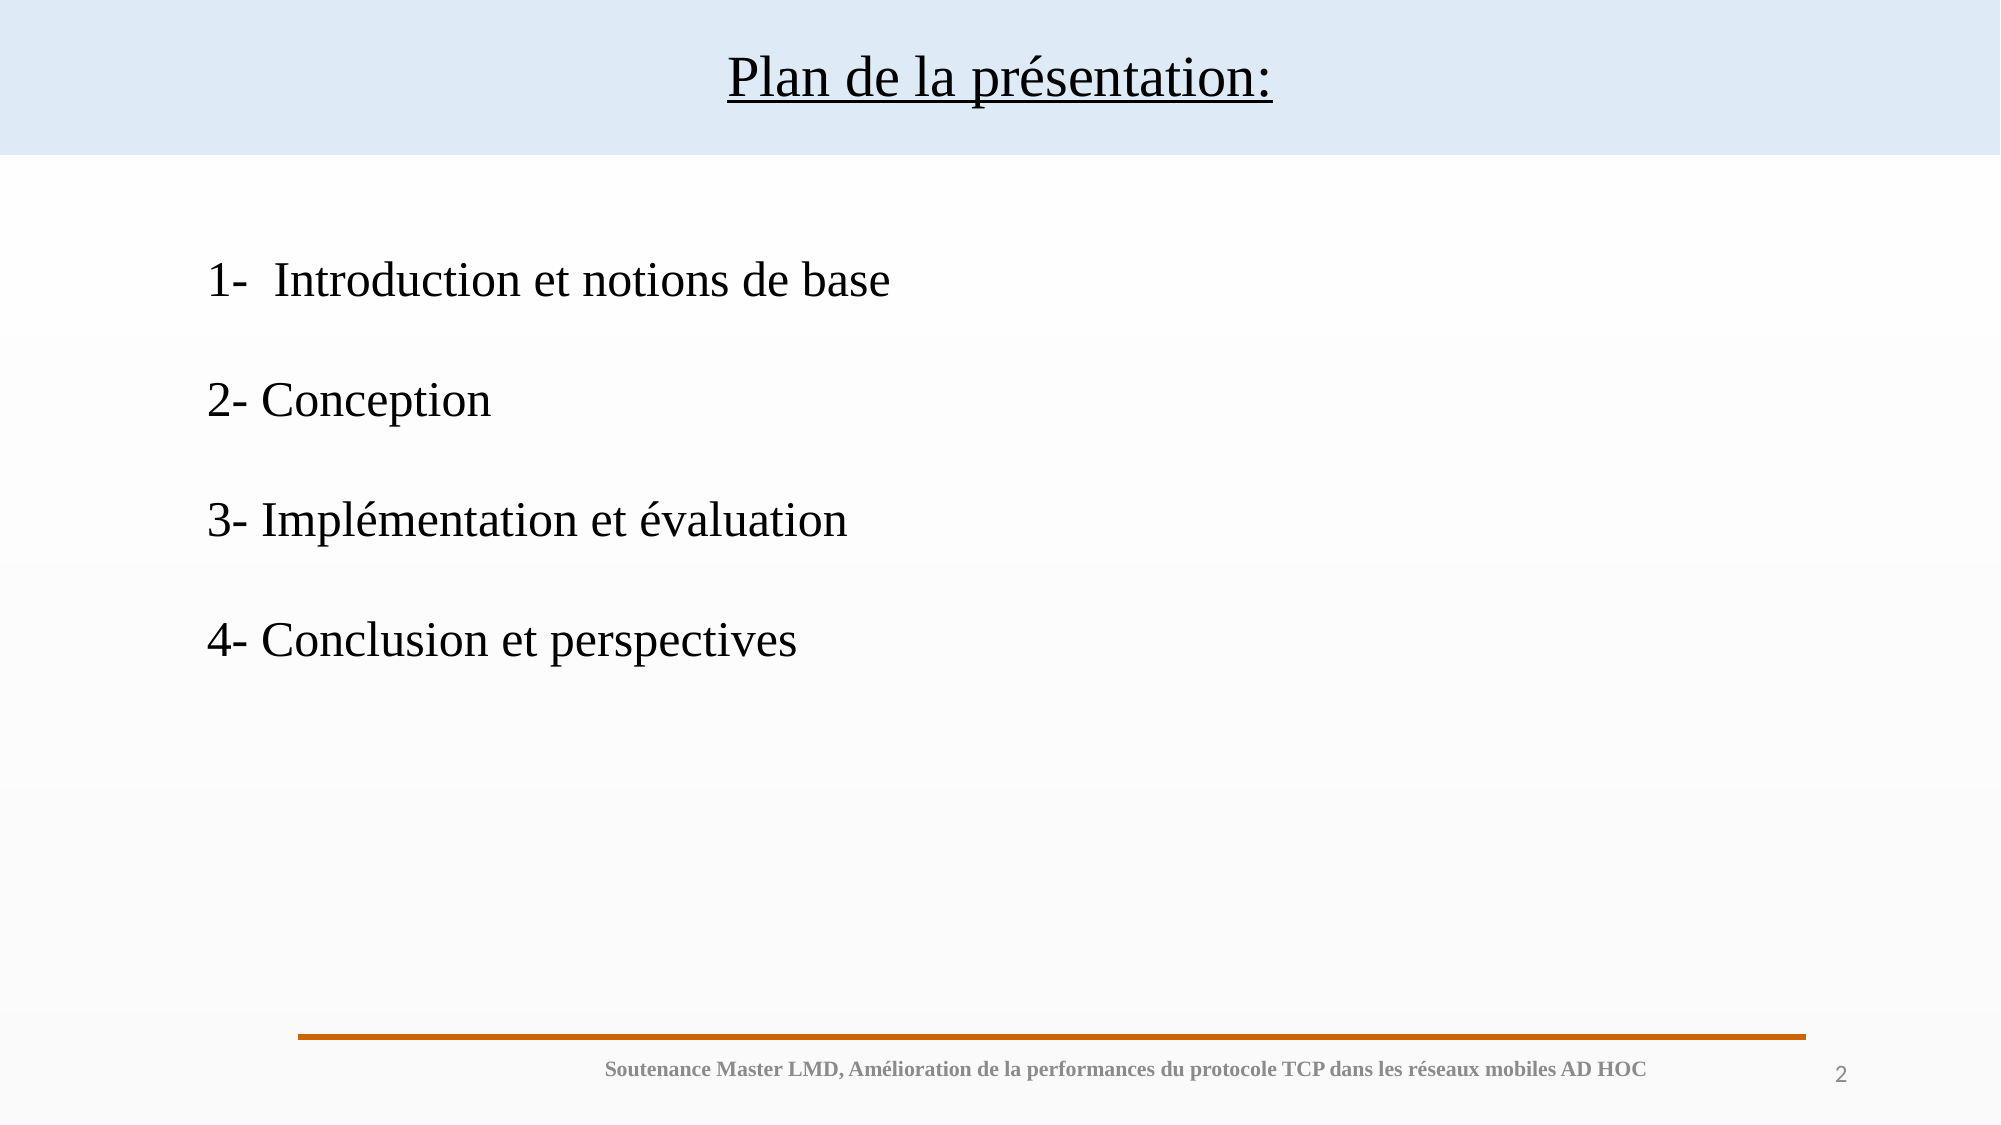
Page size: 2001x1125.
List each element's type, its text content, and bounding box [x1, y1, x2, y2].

text_box 1- Introduction et notions de base 2- Conception 3- Implémentation et évaluation 4- Conclusion et perspectives [192, 239, 1932, 854]
title Plan de la présentation: [0, 0, 2000, 155]
footer Soutenance Master LMD, Amélioration de la performances du protocole TCP dans les réseaux mobiles AD HOC [453, 1038, 1807, 1098]
slide_number 2 [1412, 1042, 1863, 1103]
